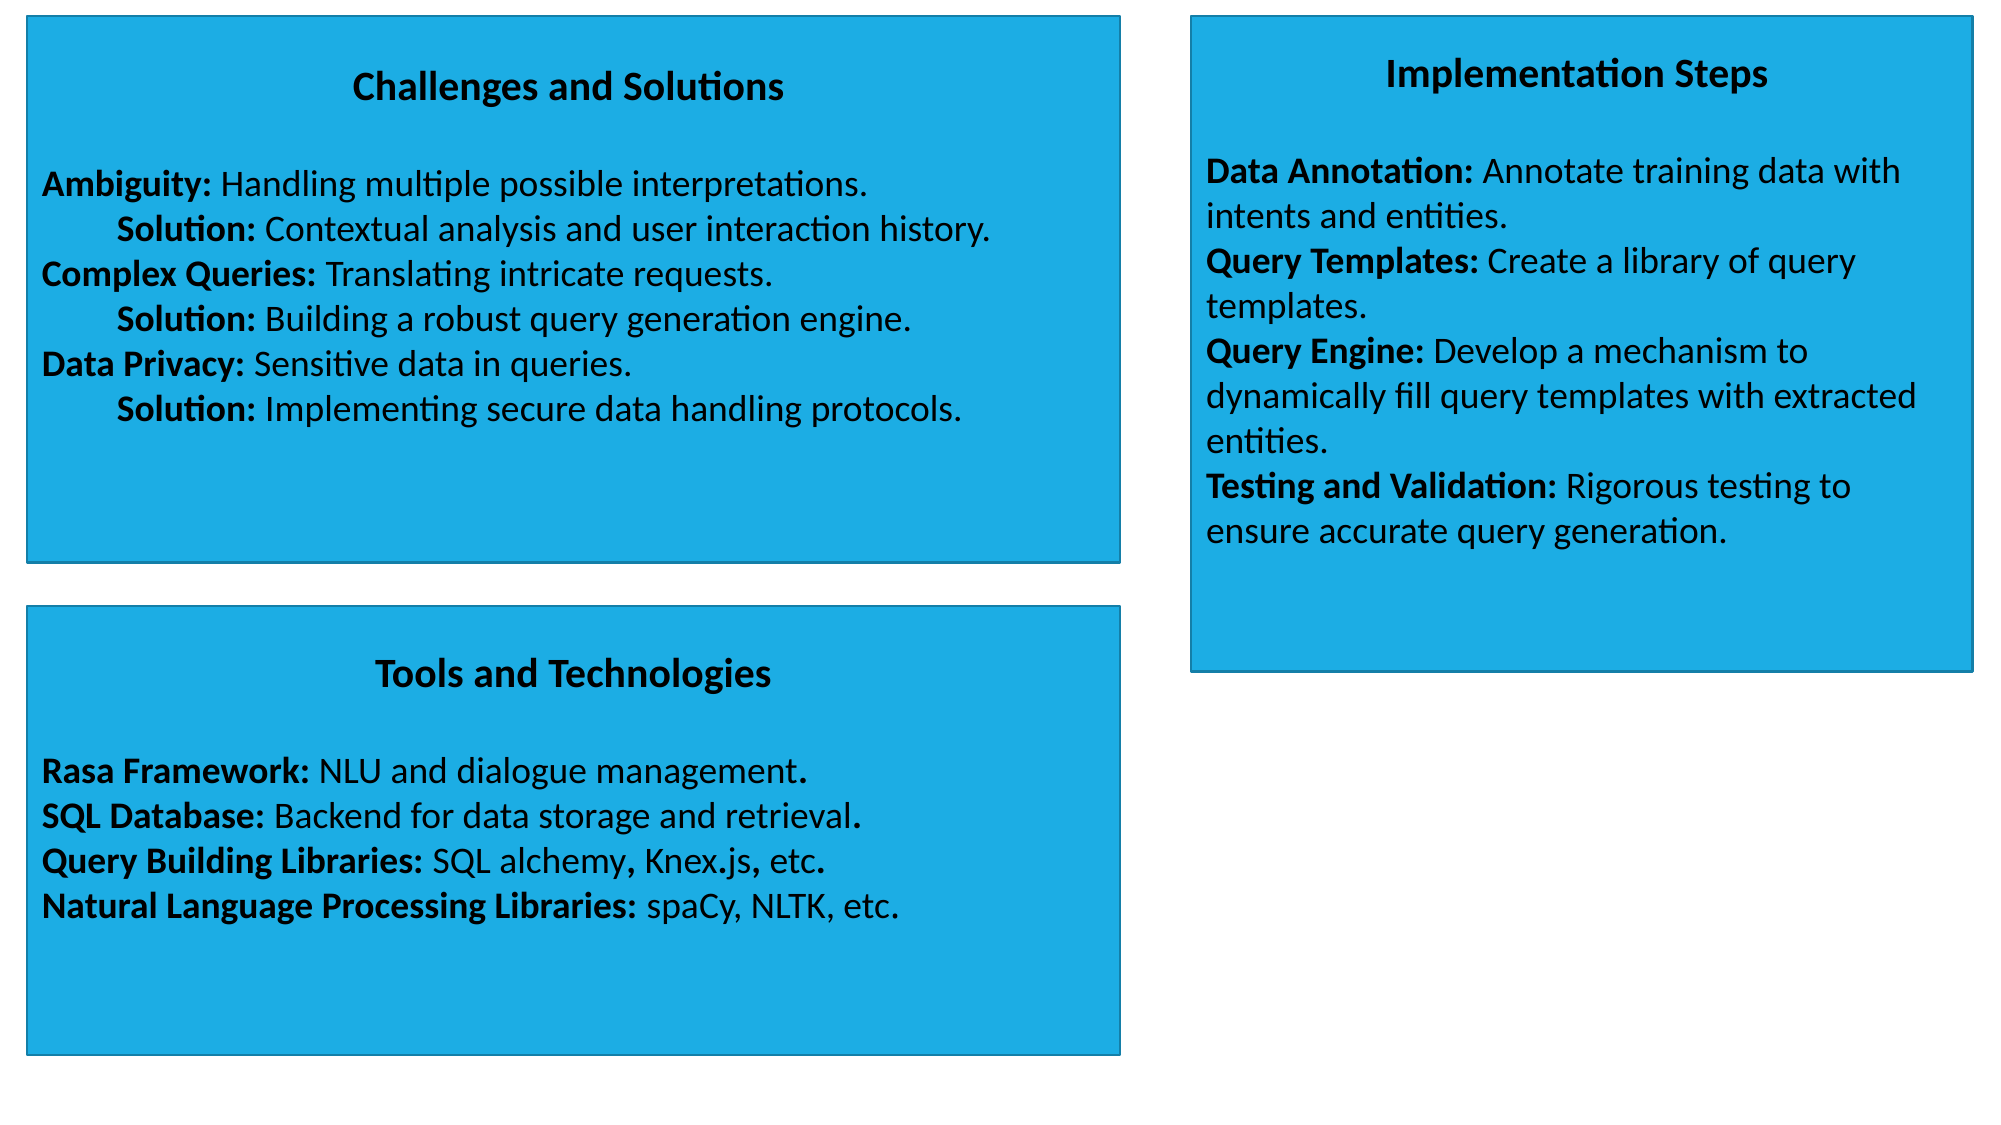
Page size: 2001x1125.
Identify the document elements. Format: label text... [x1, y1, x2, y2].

text_box Implementation Steps Data Annotation: Annotate training data with intents and entities. Query Templates: Create a library of query templates. Query Engine: Develop a mechanism to dynamically fill query templates with extracted entities. Testing and Validation: Rigorous testing to ensure accurate query generation. [1190, 15, 1974, 673]
text_box Challenges and Solutions Ambiguity: Handling multiple possible interpretations. Solution: Contextual analysis and user interaction history. Complex Queries: Translating intricate requests. Solution: Building a robust query generation engine. Data Privacy: Sensitive data in queries. Solution: Implementing secure data handling protocols. [26, 15, 1121, 564]
text_box Tools and Technologies Rasa Framework: NLU and dialogue management. SQL Database: Backend for data storage and retrieval. Query Building Libraries: SQL alchemy, Knex.js, etc. Natural Language Processing Libraries: spaCy, NLTK, etc. [26, 605, 1121, 1056]
